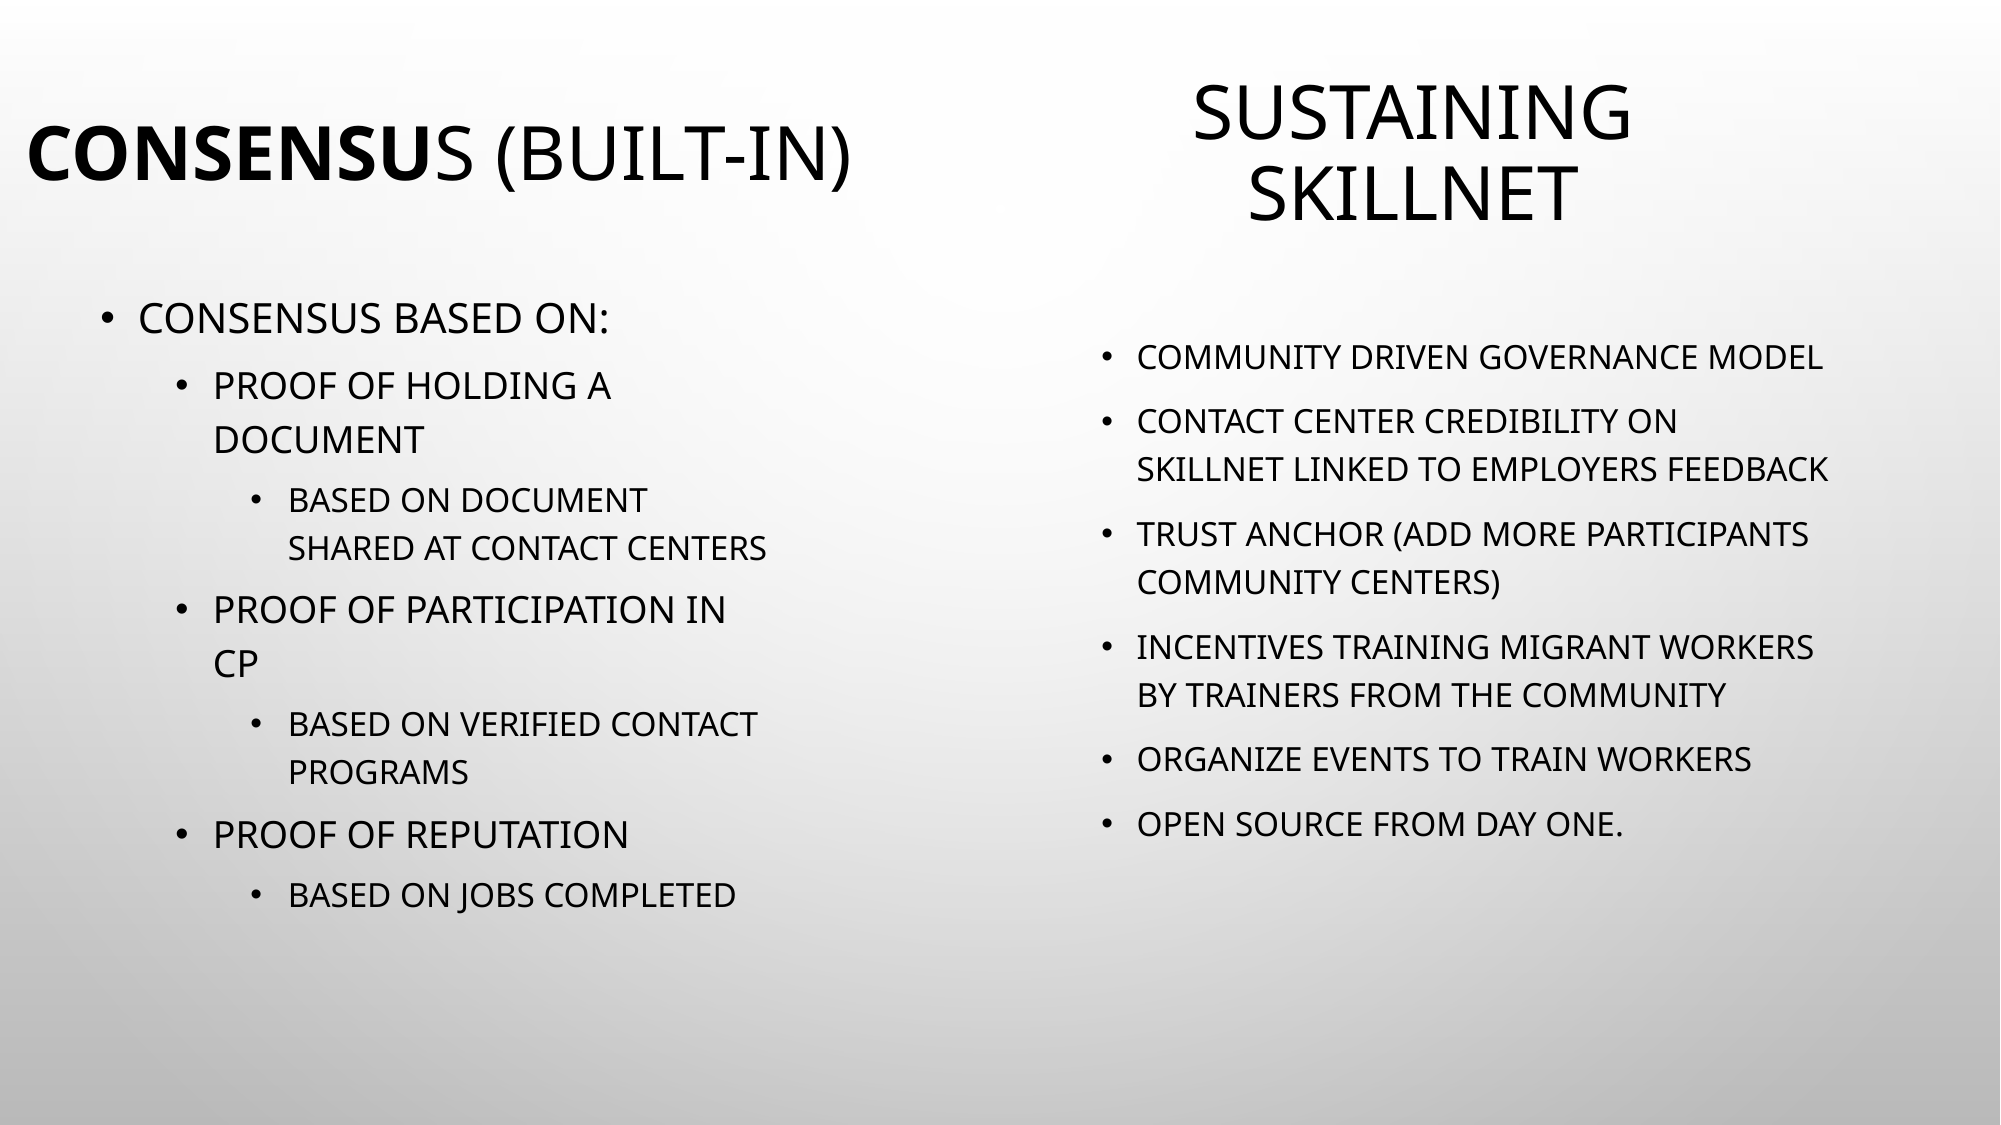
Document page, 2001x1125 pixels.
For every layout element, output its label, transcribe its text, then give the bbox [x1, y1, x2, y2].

list Consensus based on: Proof Of Holding a Document Based on Document Shared at contact Centers Proof Of Participation in CP Based on Verified Contact Programs Proof Of Reputation BASED ON JOBS COMPLETED [85, 274, 793, 837]
picture [0, 0, 2000, 1125]
text_box Sustaining SKILLNET [1050, 25, 1777, 287]
text_box Community driven governance model CONTACT CENTER Credibility on SKILLNET LINKED TO EMPLOYERS FEEDBACK Trust Anchor (Add more participants COMMUNITY CENTERS) Incentives Training MIGRANT Workers by trainers from the community Organize Events TO TRAIN WORKERS Open source from day one. [1086, 320, 1845, 883]
title Consensus (built-in) [0, 55, 879, 256]
